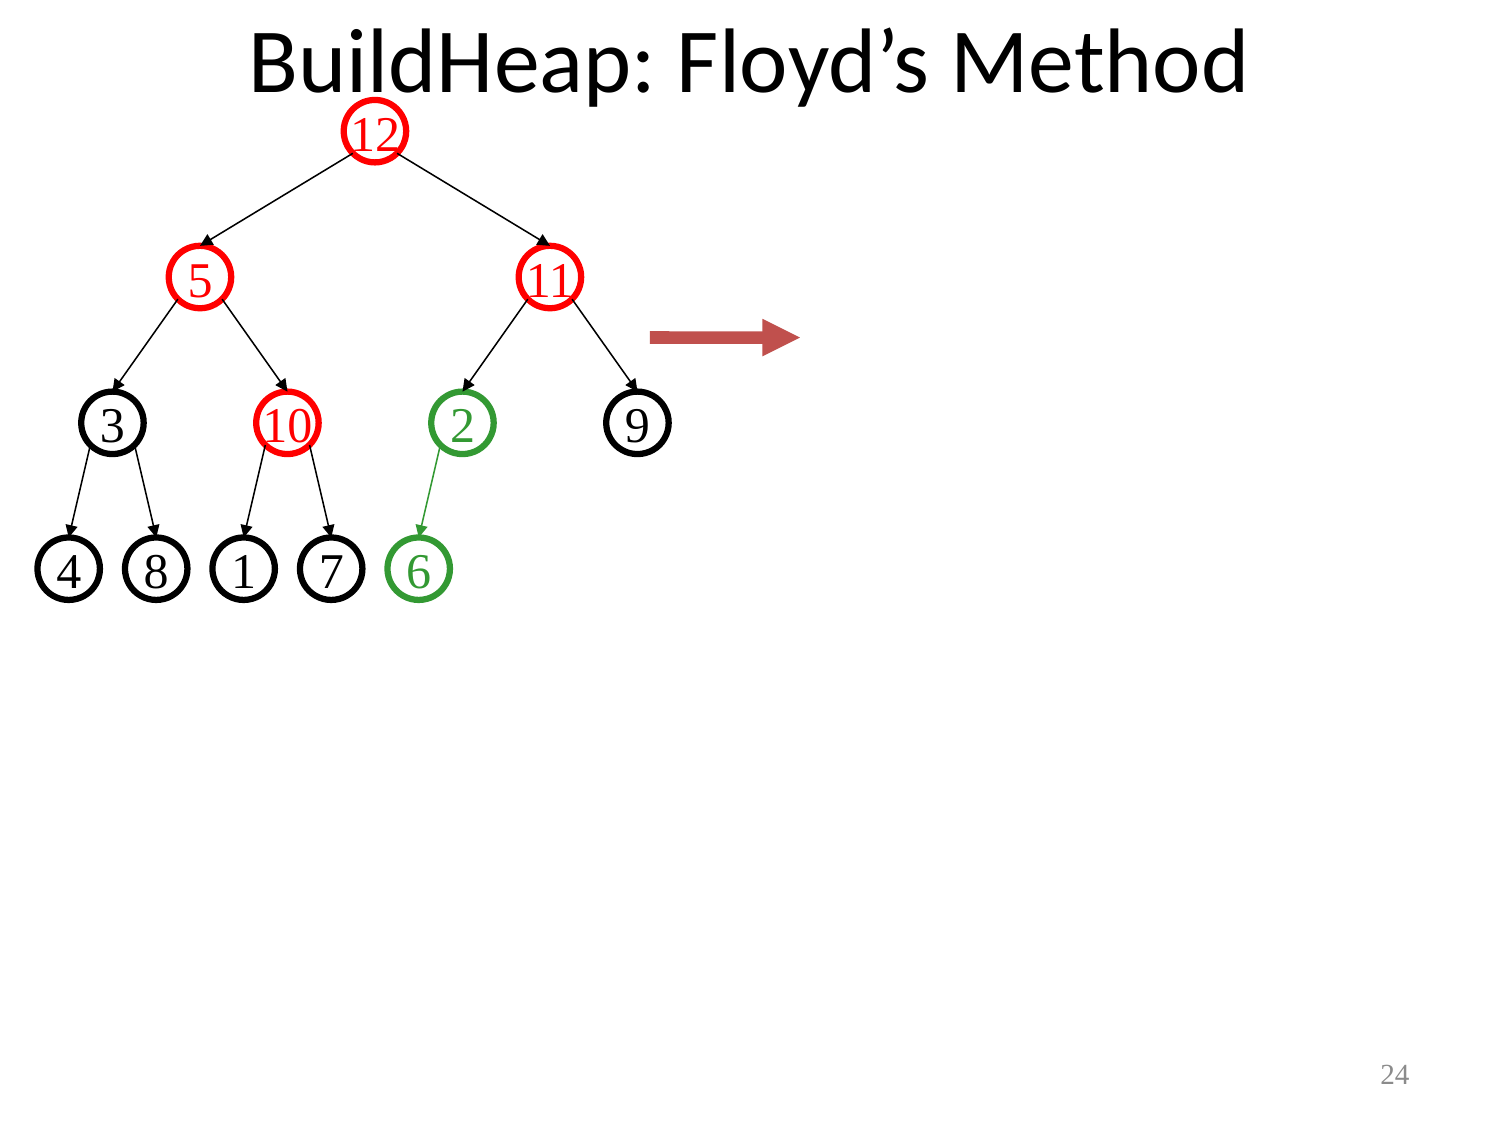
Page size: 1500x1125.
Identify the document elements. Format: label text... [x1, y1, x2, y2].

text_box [571, 302, 638, 389]
text_box 4 [37, 537, 100, 600]
text_box [649, 331, 800, 344]
text_box 12 [343, 99, 407, 163]
text_box 6 [387, 537, 450, 600]
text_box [199, 156, 354, 243]
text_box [68, 447, 91, 535]
text_box 7 [299, 537, 363, 600]
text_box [243, 447, 266, 535]
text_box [396, 156, 551, 243]
text_box 11 [518, 245, 582, 309]
text_box 5 [168, 246, 232, 309]
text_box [418, 447, 441, 535]
text_box 8 [124, 537, 188, 600]
title BuildHeap: Floyd’s Method [112, 0, 1388, 150]
text_box 3 [81, 391, 144, 455]
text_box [309, 447, 332, 535]
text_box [221, 302, 288, 389]
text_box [134, 447, 157, 535]
slide_number 24 [1074, 1042, 1425, 1103]
text_box 1 [212, 537, 275, 600]
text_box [462, 302, 529, 389]
text_box 2 [431, 391, 494, 455]
text_box 9 [606, 391, 669, 455]
text_box 10 [256, 391, 319, 455]
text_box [112, 302, 179, 389]
